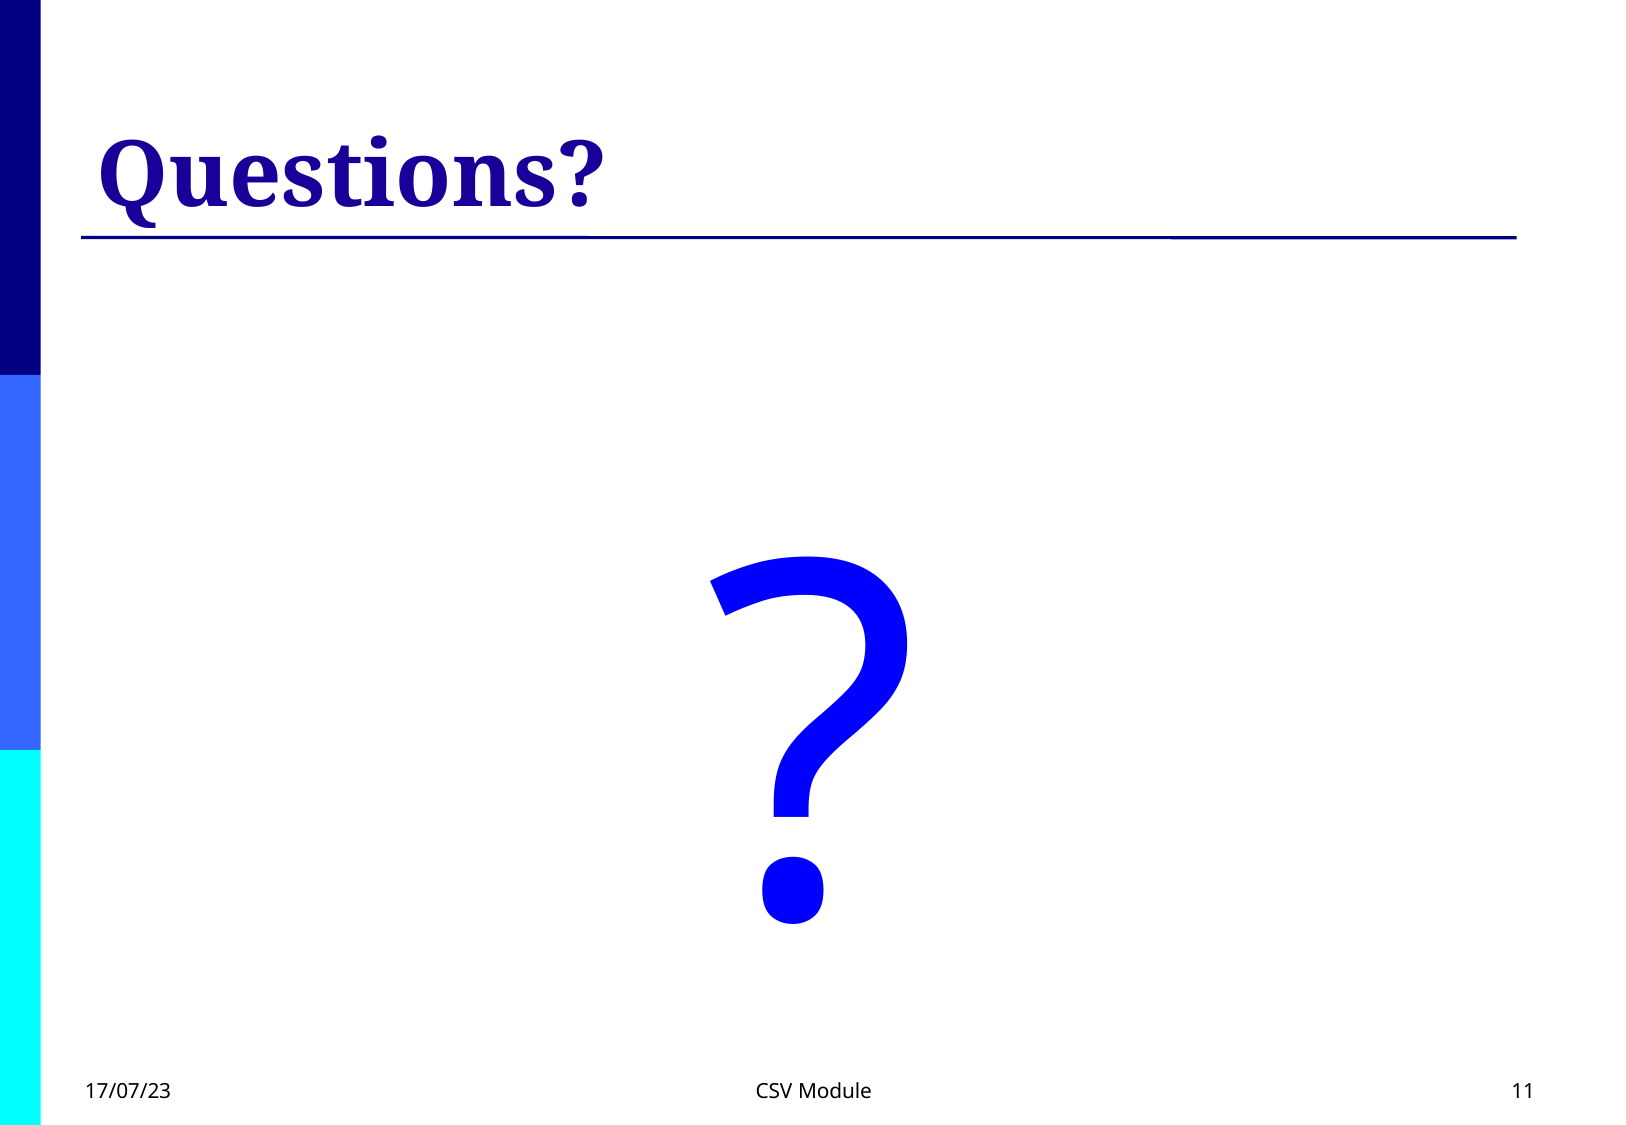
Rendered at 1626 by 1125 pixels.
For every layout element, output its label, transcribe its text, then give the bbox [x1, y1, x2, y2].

footer CSV Module [556, 1070, 1071, 1125]
list ? [81, 262, 1544, 1006]
slide_number 11 [1170, 1070, 1550, 1125]
title Questions? [81, 45, 1544, 233]
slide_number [70, 1070, 450, 1125]
